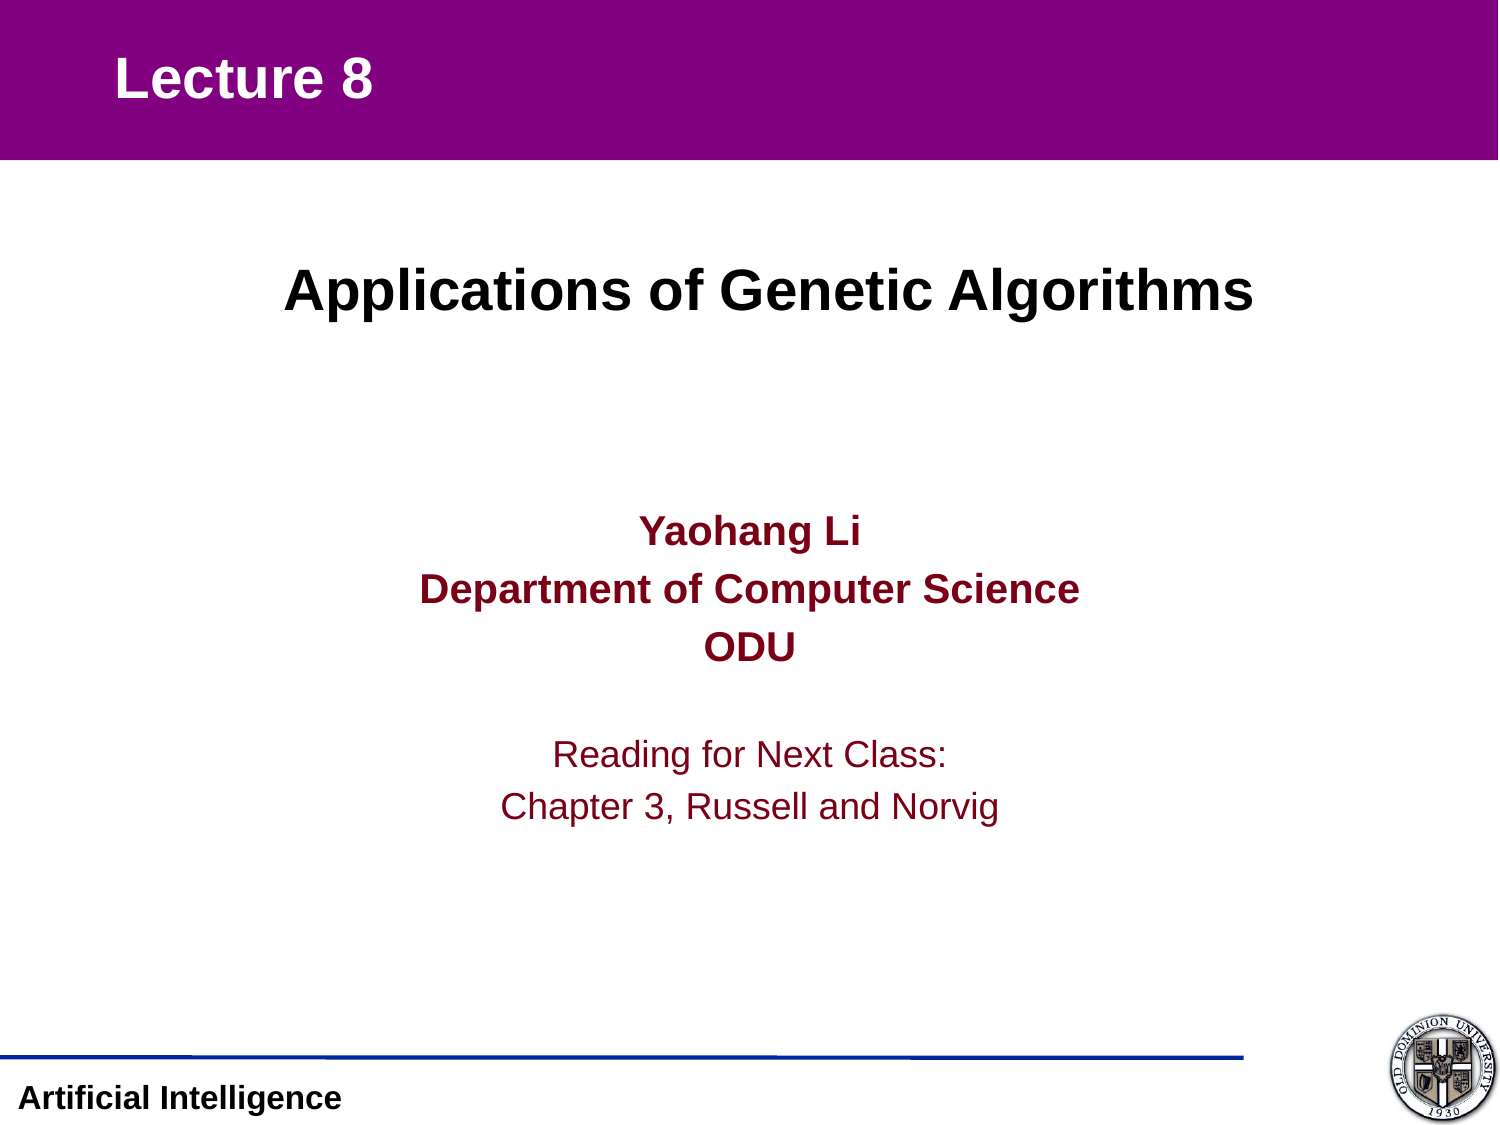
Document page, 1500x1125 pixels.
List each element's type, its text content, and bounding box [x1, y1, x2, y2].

text_box Applications of Genetic Algorithms [268, 244, 1271, 330]
text_box Yaohang Li Department of Computer Science ODU Reading for Next Class: Chapter 3, Russell and Norvig [114, 437, 1386, 1013]
picture [1387, 1012, 1500, 1125]
text_box Lecture 8 [99, 12, 1400, 138]
